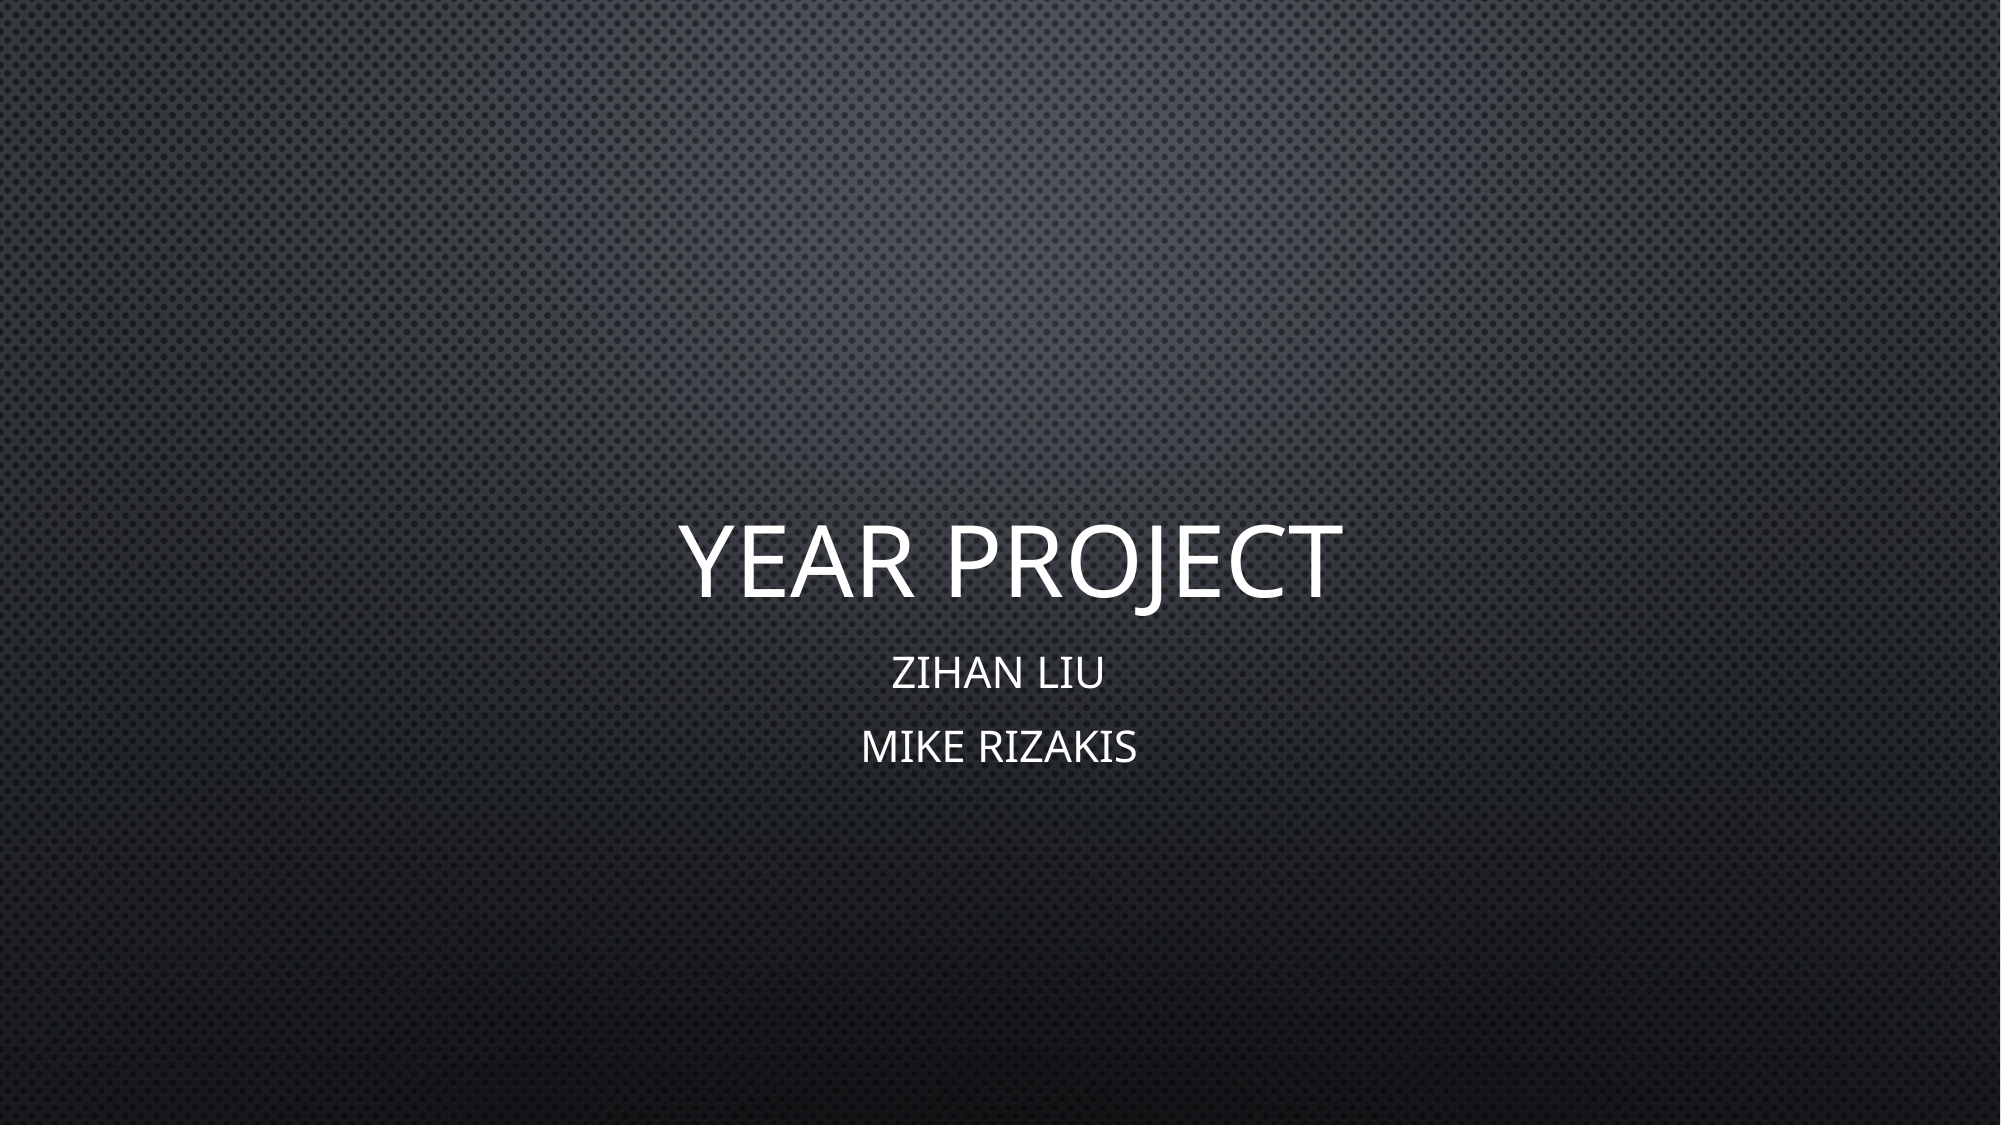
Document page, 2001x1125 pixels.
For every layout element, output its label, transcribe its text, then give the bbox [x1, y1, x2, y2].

title Year Project [287, 99, 1711, 625]
subtitle Zihan Liu Mike Rizakis [287, 637, 1711, 950]
